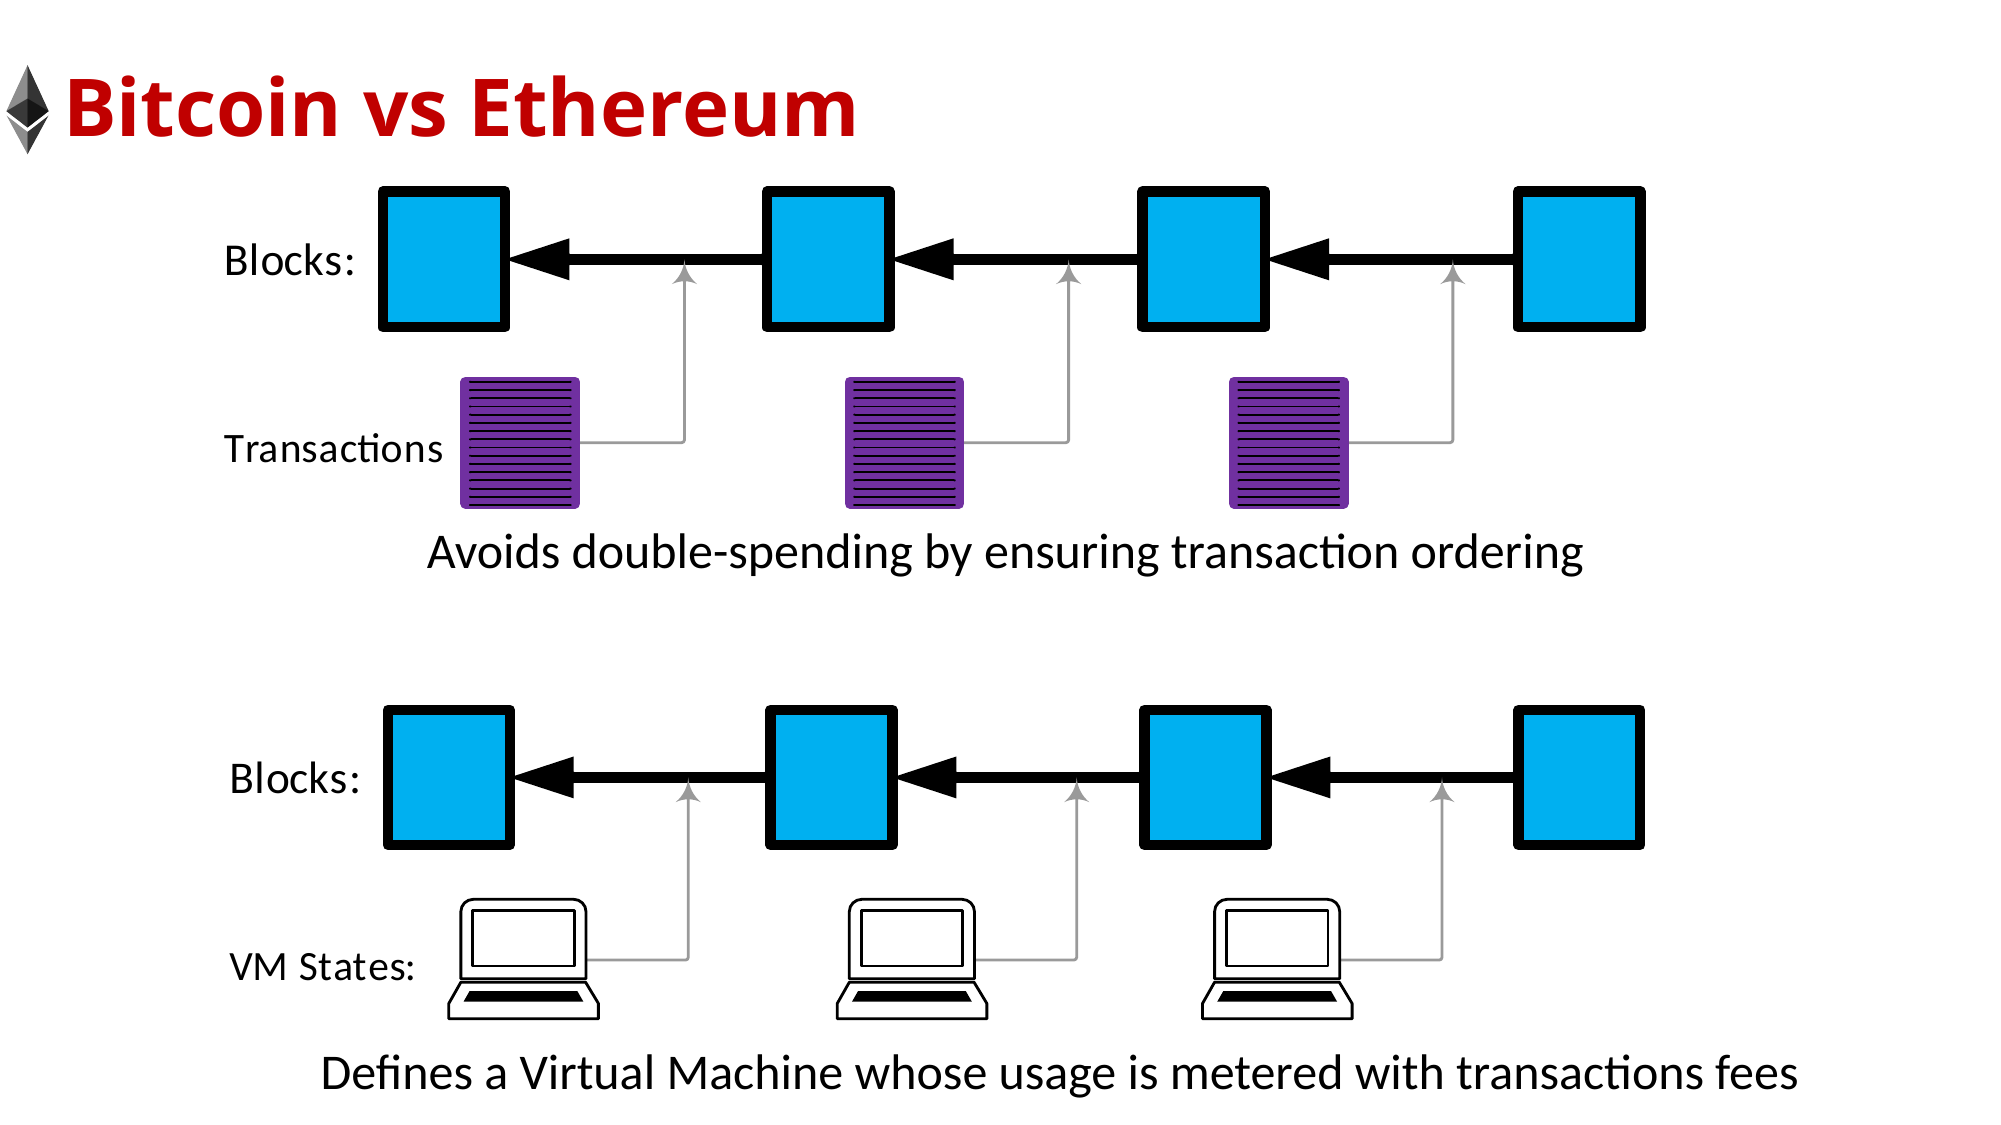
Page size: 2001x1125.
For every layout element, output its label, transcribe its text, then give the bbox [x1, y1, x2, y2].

title Bitcoin vs Ethereum [48, 59, 1963, 162]
picture [196, 181, 1648, 511]
picture [201, 700, 1648, 1023]
text_box Avoids double-spending by ensuring transaction ordering [412, 511, 1599, 586]
text_box Defines a Virtual Machine whose usage is metered with transactions fees [305, 1031, 1815, 1107]
picture [0, 42, 79, 177]
